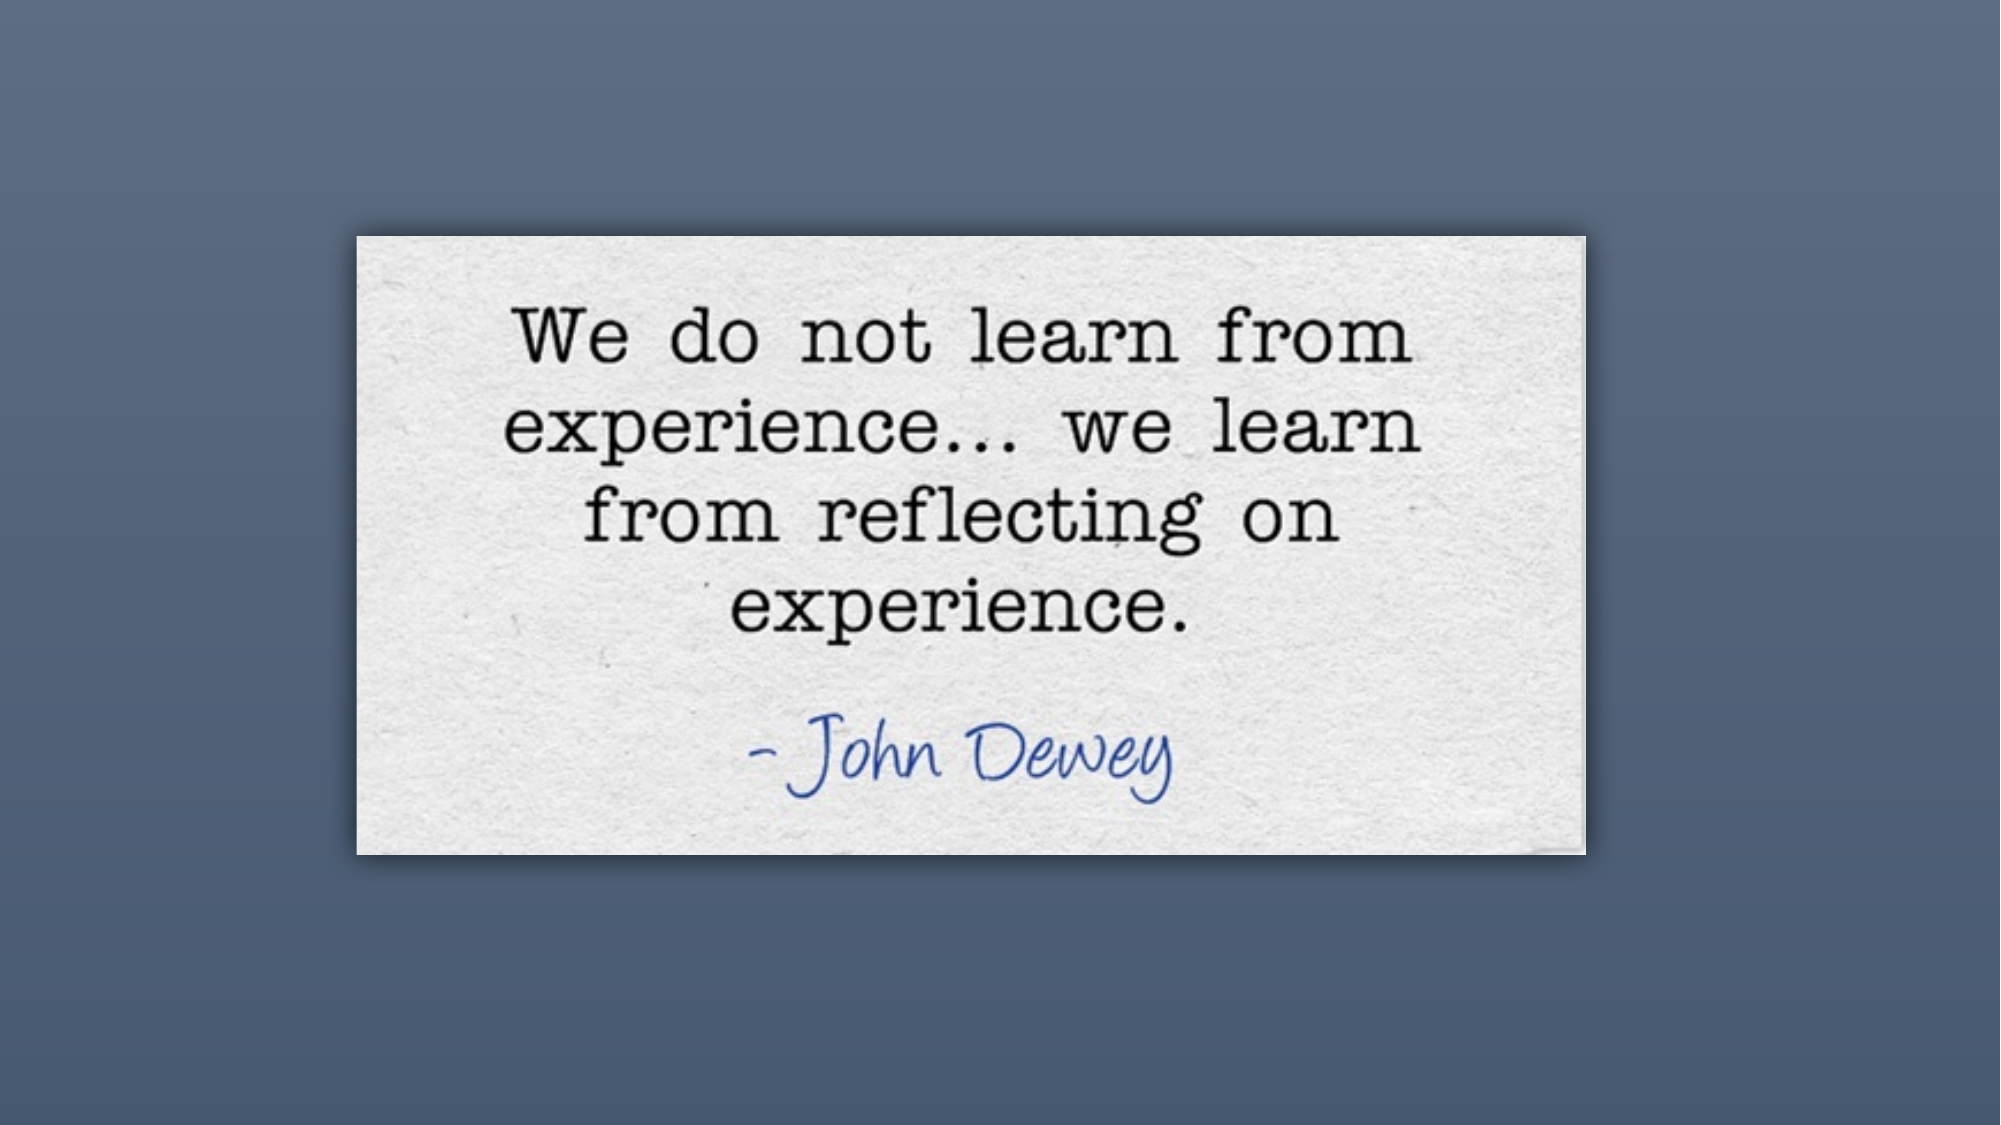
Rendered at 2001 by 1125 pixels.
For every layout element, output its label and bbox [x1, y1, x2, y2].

picture [356, 236, 1586, 855]
